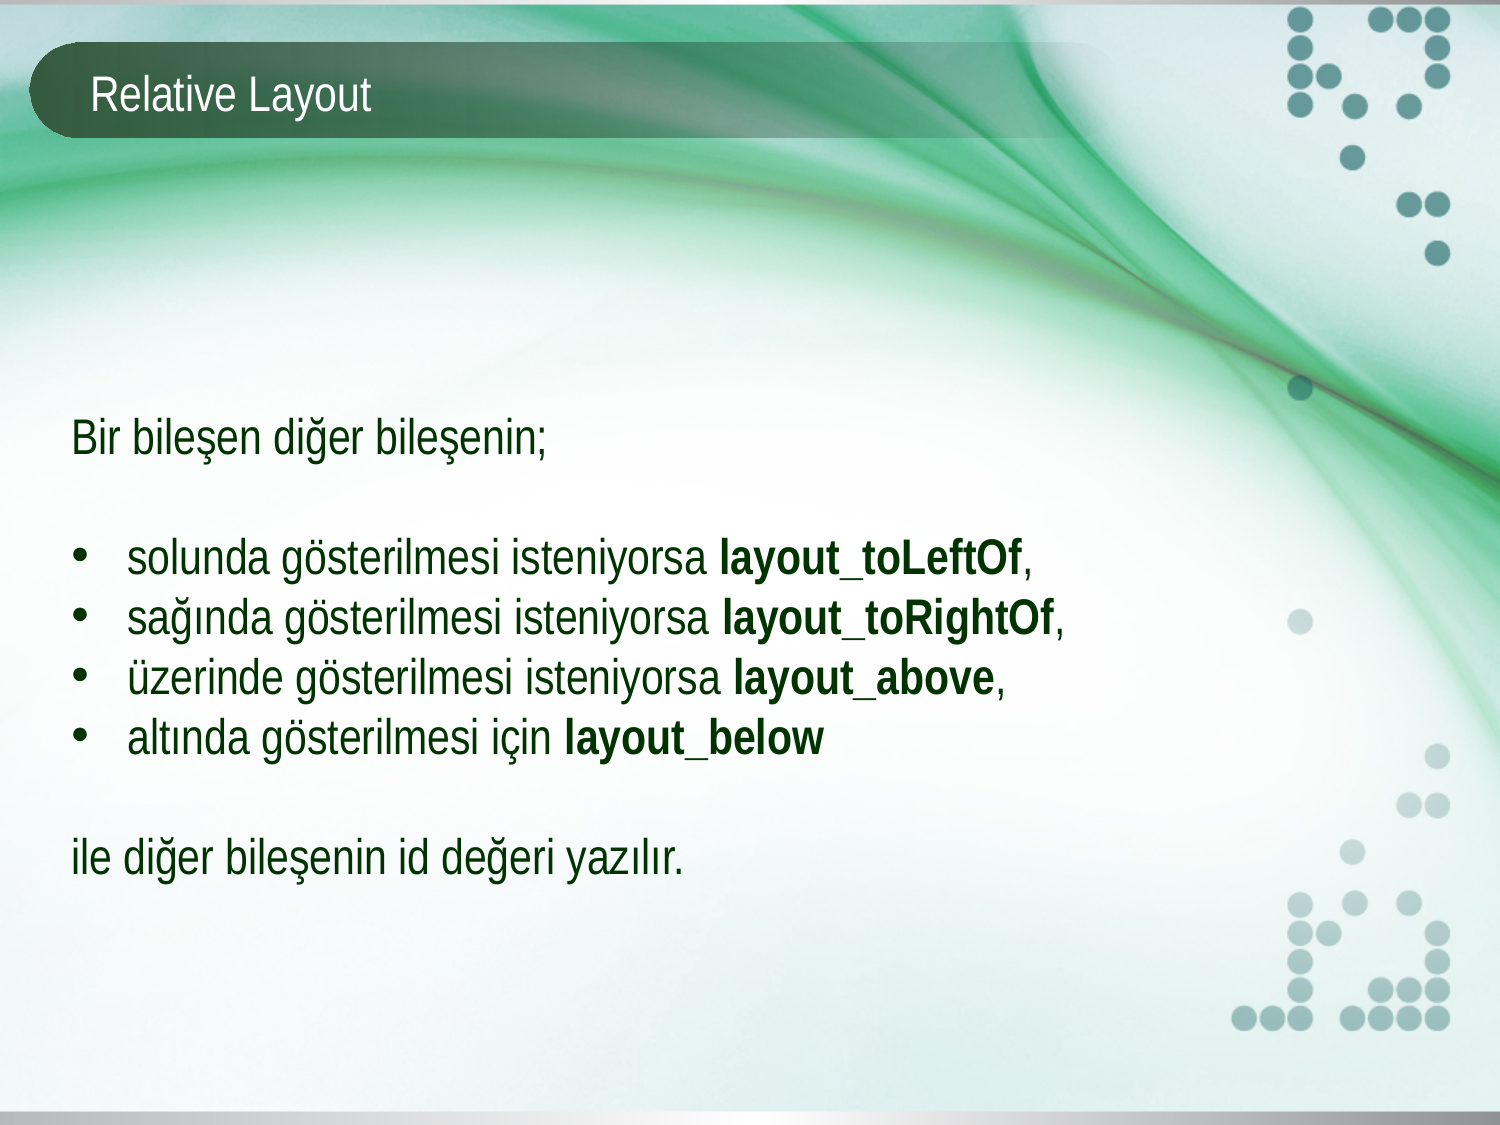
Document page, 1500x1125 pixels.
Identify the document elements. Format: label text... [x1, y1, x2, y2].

text_box [29, 42, 1080, 138]
text_box Bir bileşen diğer bileşenin; solunda gösterilmesi isteniyorsa layout_toLeftOf, sağında gösterilmesi isteniyorsa layout_toRightOf, üzerinde gösterilmesi isteniyorsa layout_above, altında gösterilmesi için layout_below ile diğer bileşenin id değeri yazılır. [56, 397, 1215, 892]
title Relative Layout [75, 43, 1425, 141]
picture [0, 0, 1500, 1125]
